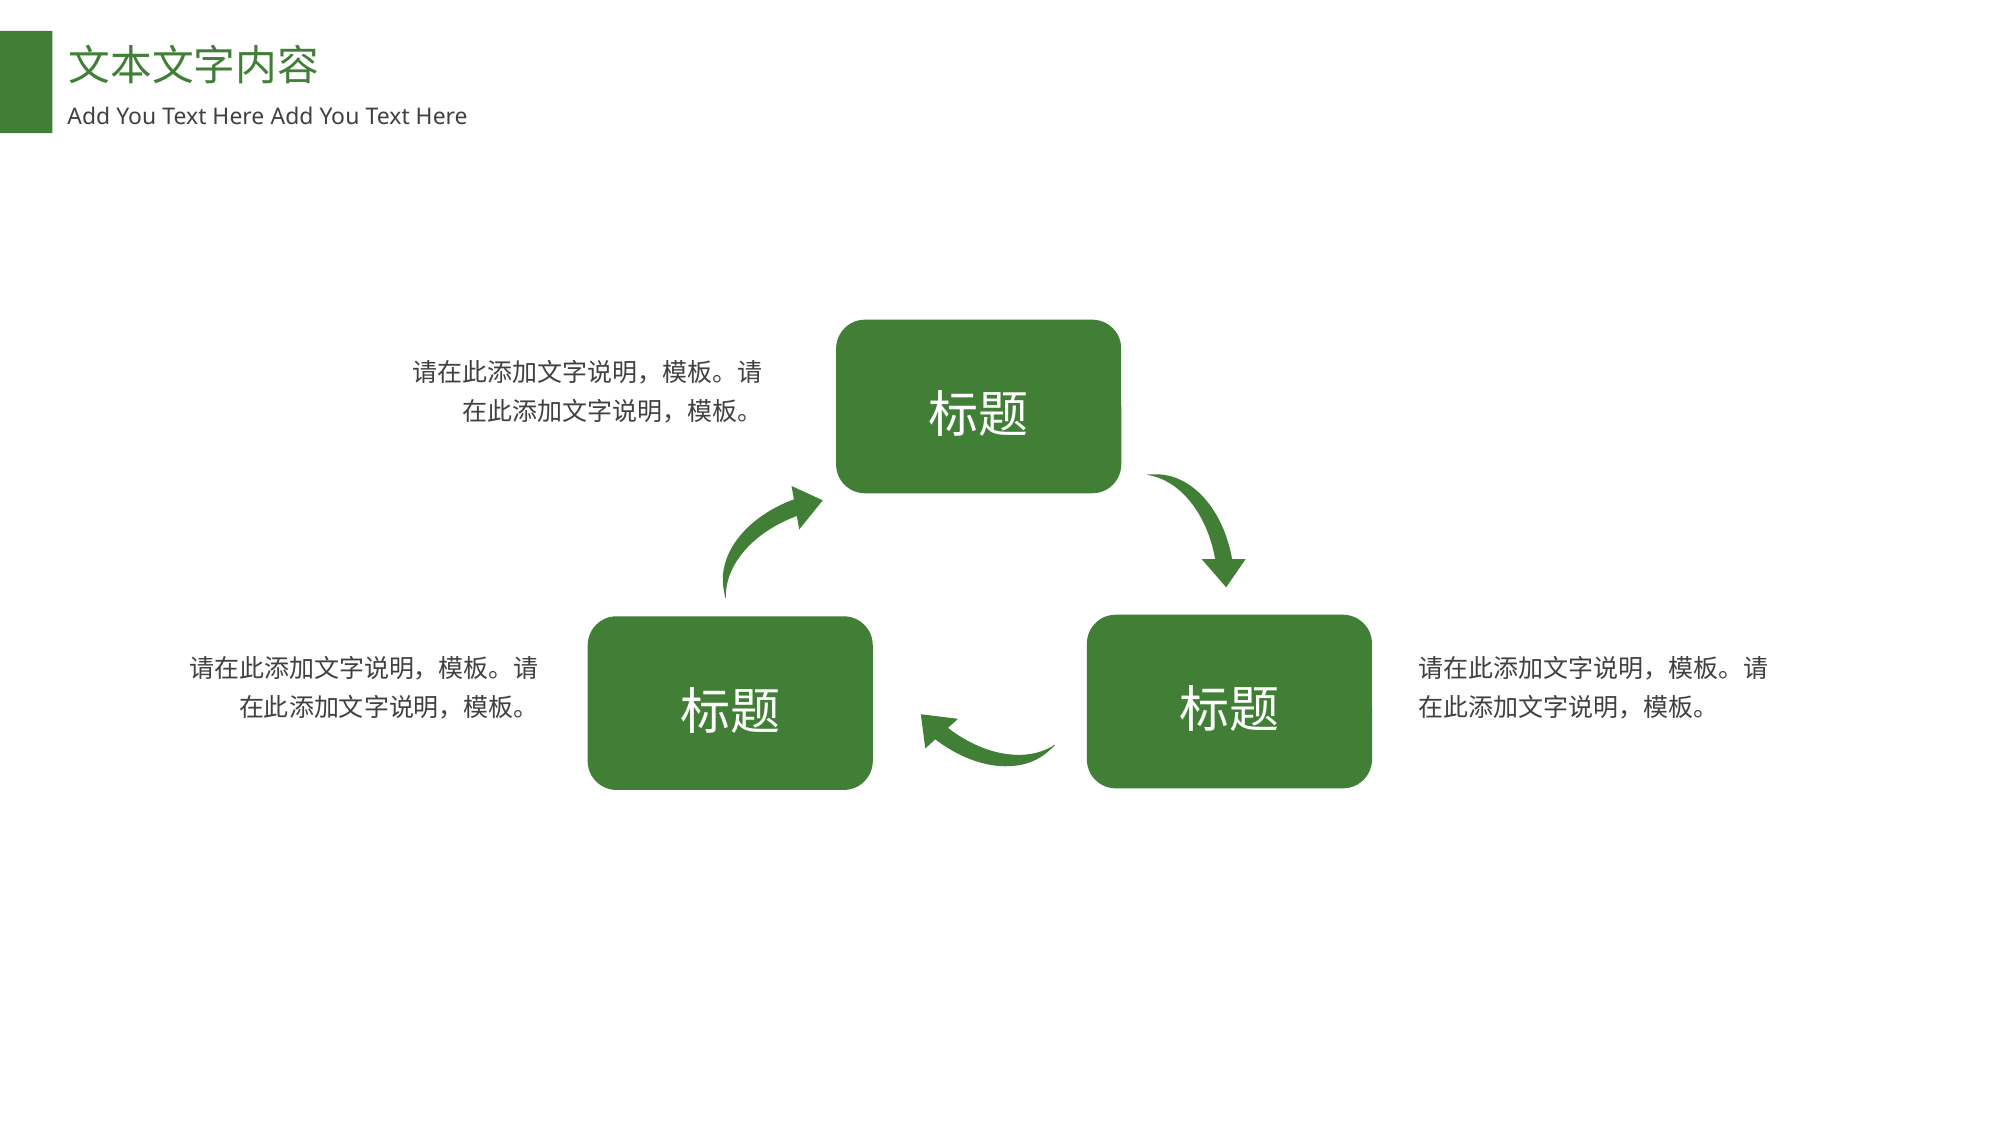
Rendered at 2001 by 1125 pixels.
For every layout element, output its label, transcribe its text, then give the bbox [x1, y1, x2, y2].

text_box 文本文字内容 [53, 30, 334, 85]
text_box 标题 [1085, 613, 1374, 790]
text_box 请在此添加文字说明，模板。请在此添加文字说明，模板。 [390, 339, 777, 433]
text_box [0, 30, 53, 134]
text_box 请在此添加文字说明，模板。请在此添加文字说明，模板。 [167, 636, 554, 729]
text_box Add You Text Here Add You Text Here [52, 85, 512, 136]
text_box [721, 484, 825, 599]
text_box 标题 [835, 318, 1123, 495]
text_box [1146, 473, 1248, 589]
text_box 请在此添加文字说明，模板。请在此添加文字说明，模板。 [1403, 636, 1796, 729]
text_box [919, 713, 1057, 768]
text_box 标题 [586, 615, 874, 792]
